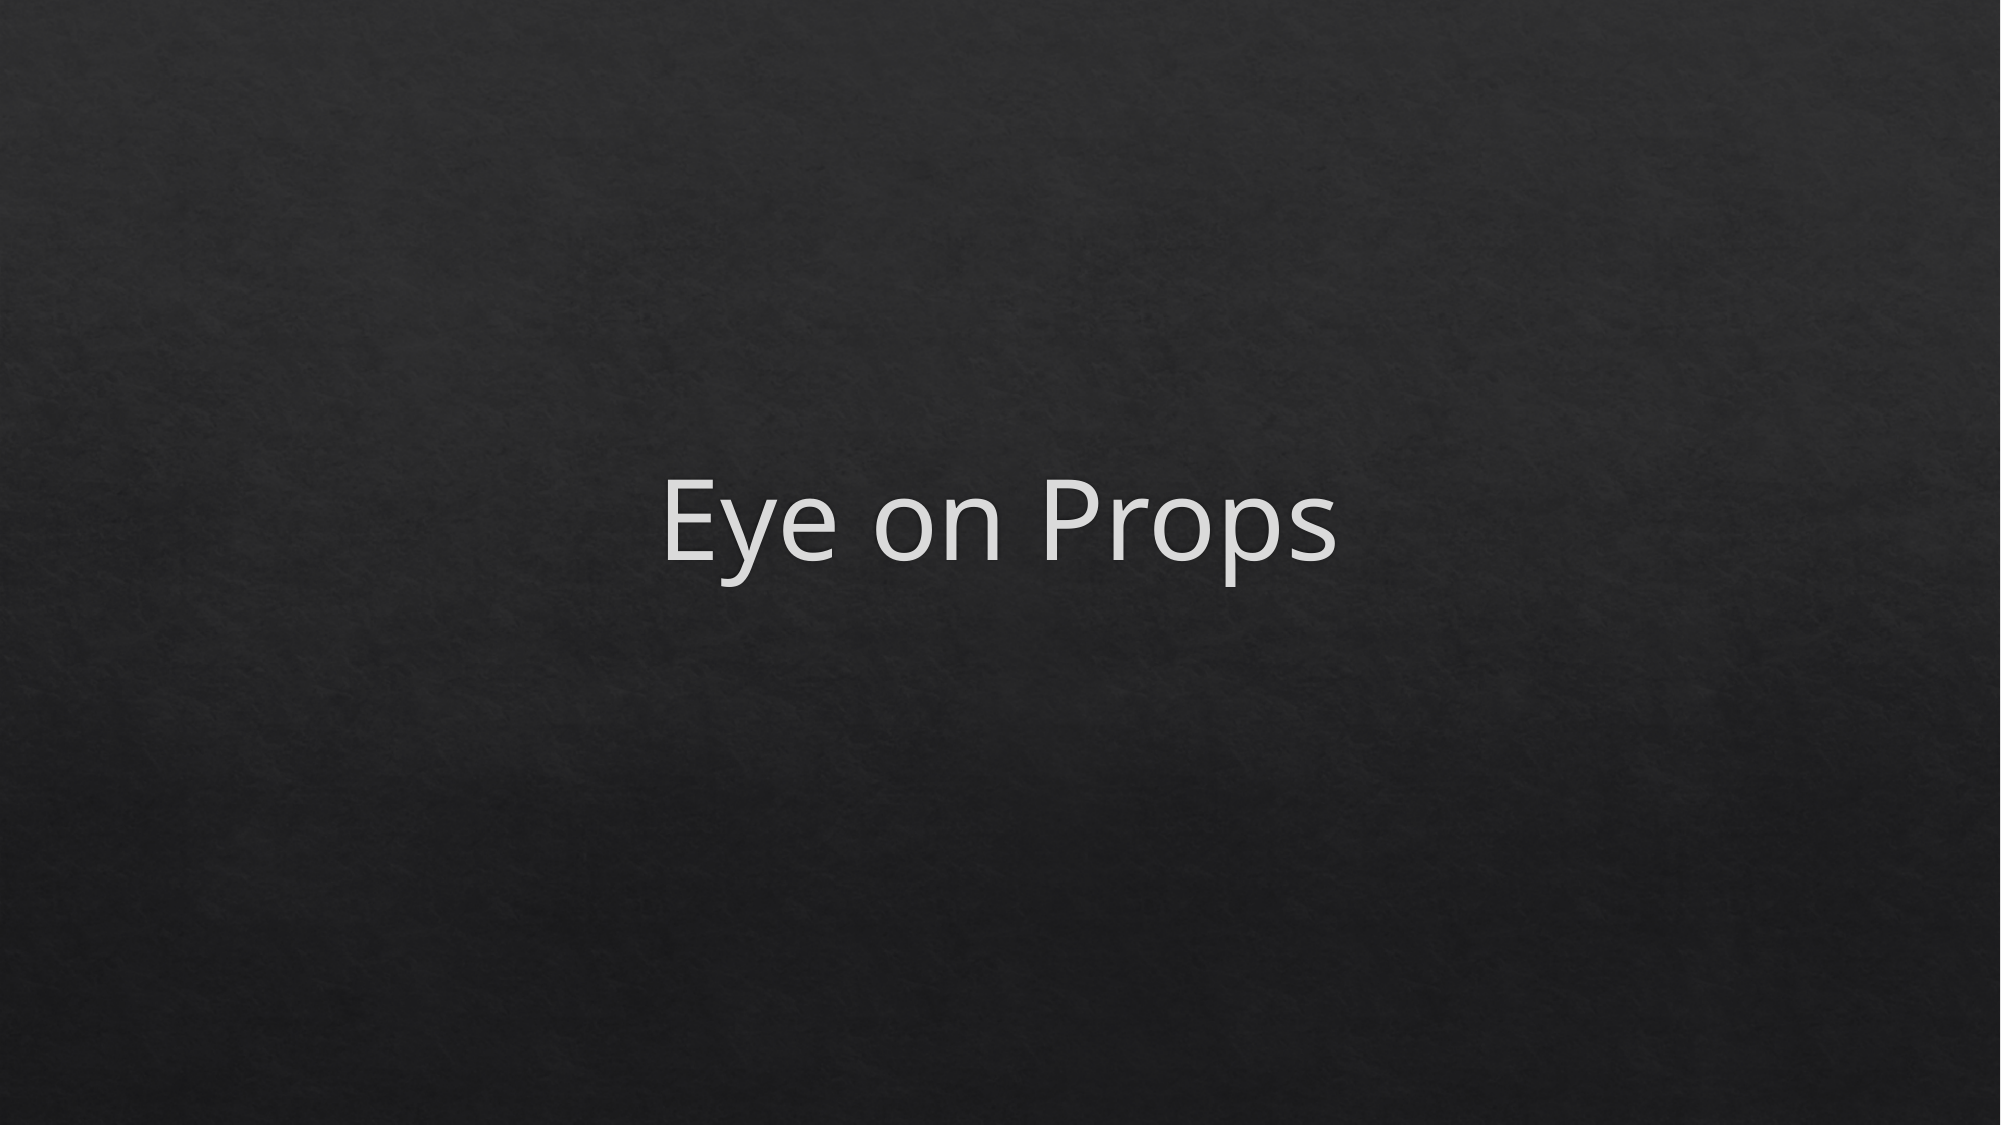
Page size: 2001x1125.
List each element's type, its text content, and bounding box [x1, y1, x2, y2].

title Eye on Props [224, 290, 1774, 591]
